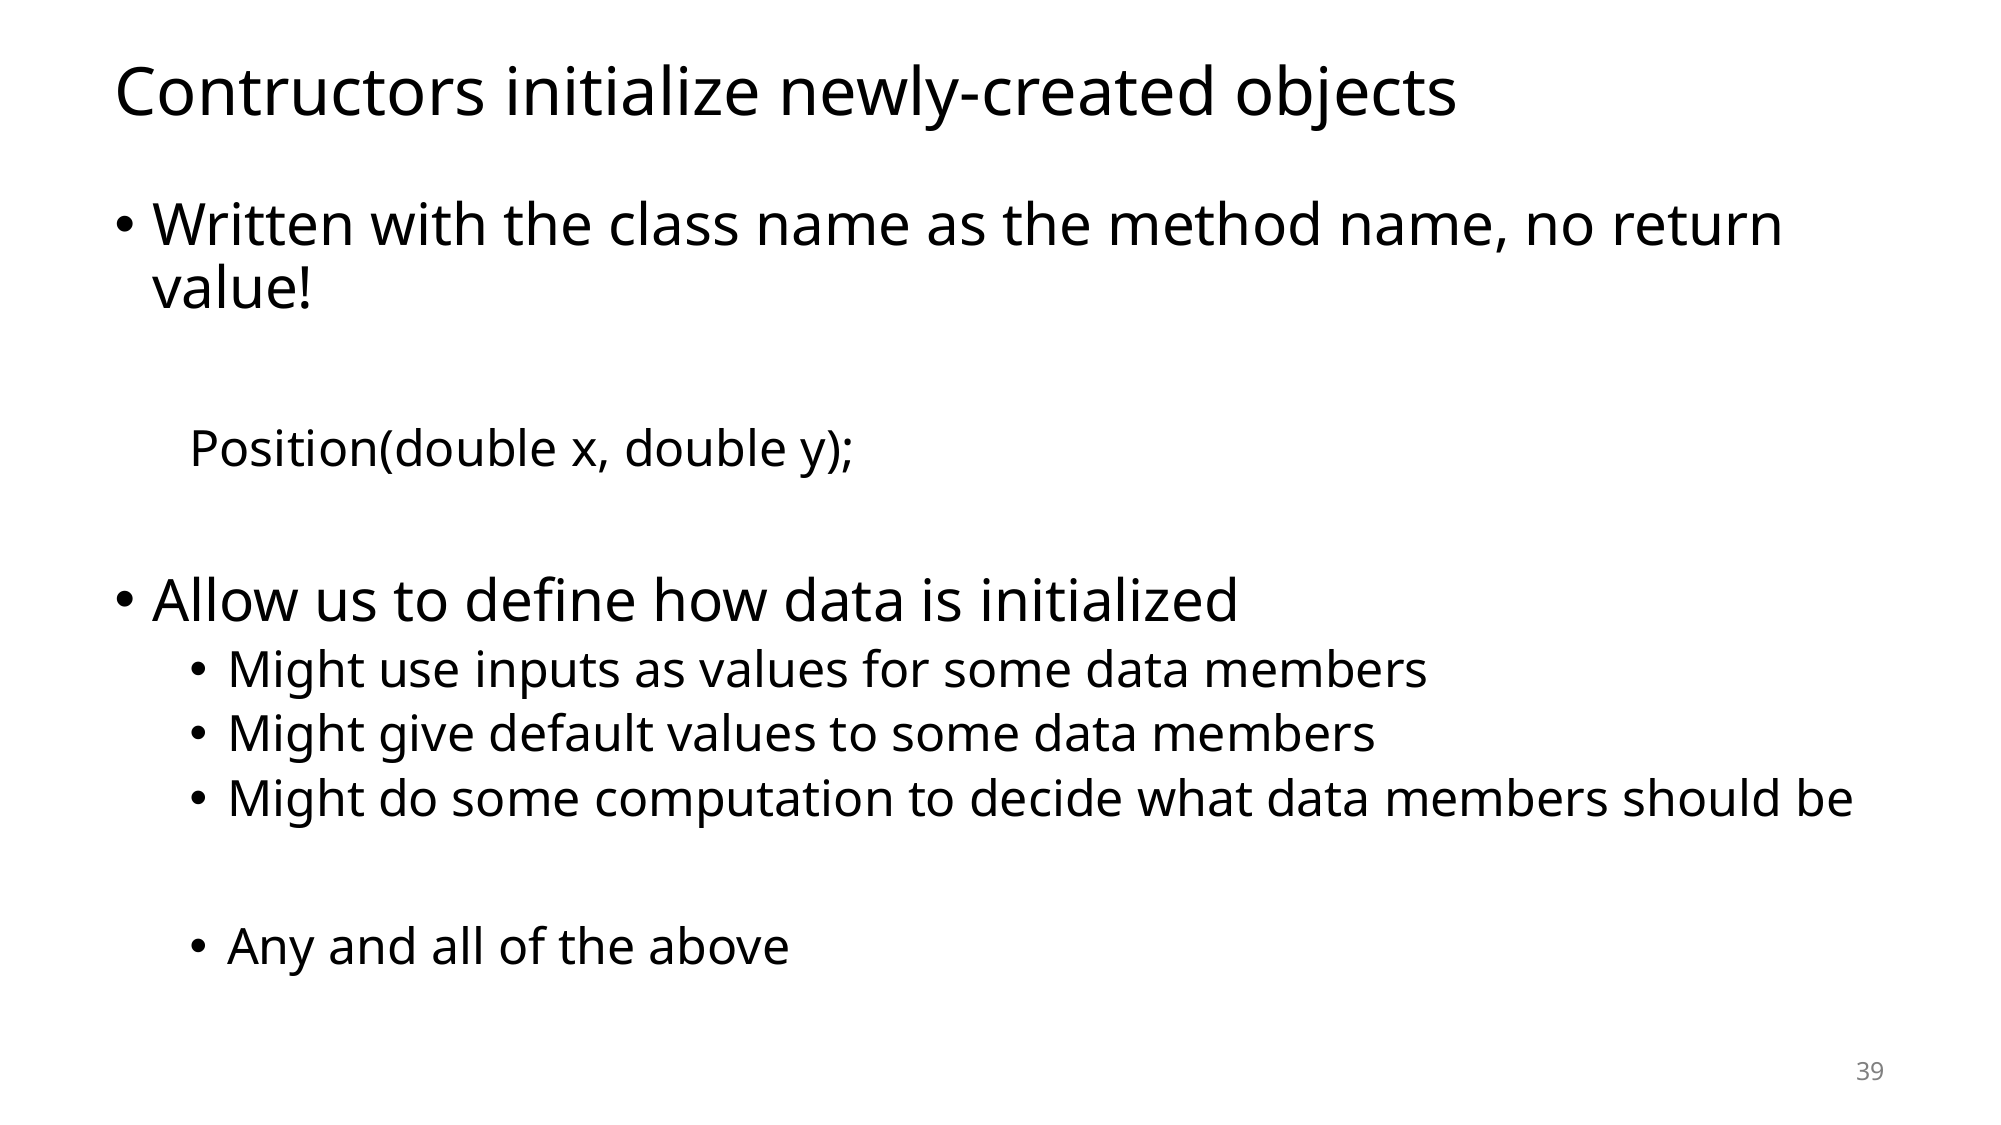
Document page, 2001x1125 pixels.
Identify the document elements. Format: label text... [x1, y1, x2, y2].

list Written with the class name as the method name, no return value! Position(double x, double y); Allow us to define how data is initialized Might use inputs as values for some data members Might give default values to some data members Might do some computation to decide what data members should be Any and all of the above [99, 187, 1900, 1013]
title Contructors initialize newly-created objects [99, 37, 1900, 150]
slide_number 39 [1749, 1042, 1900, 1103]
